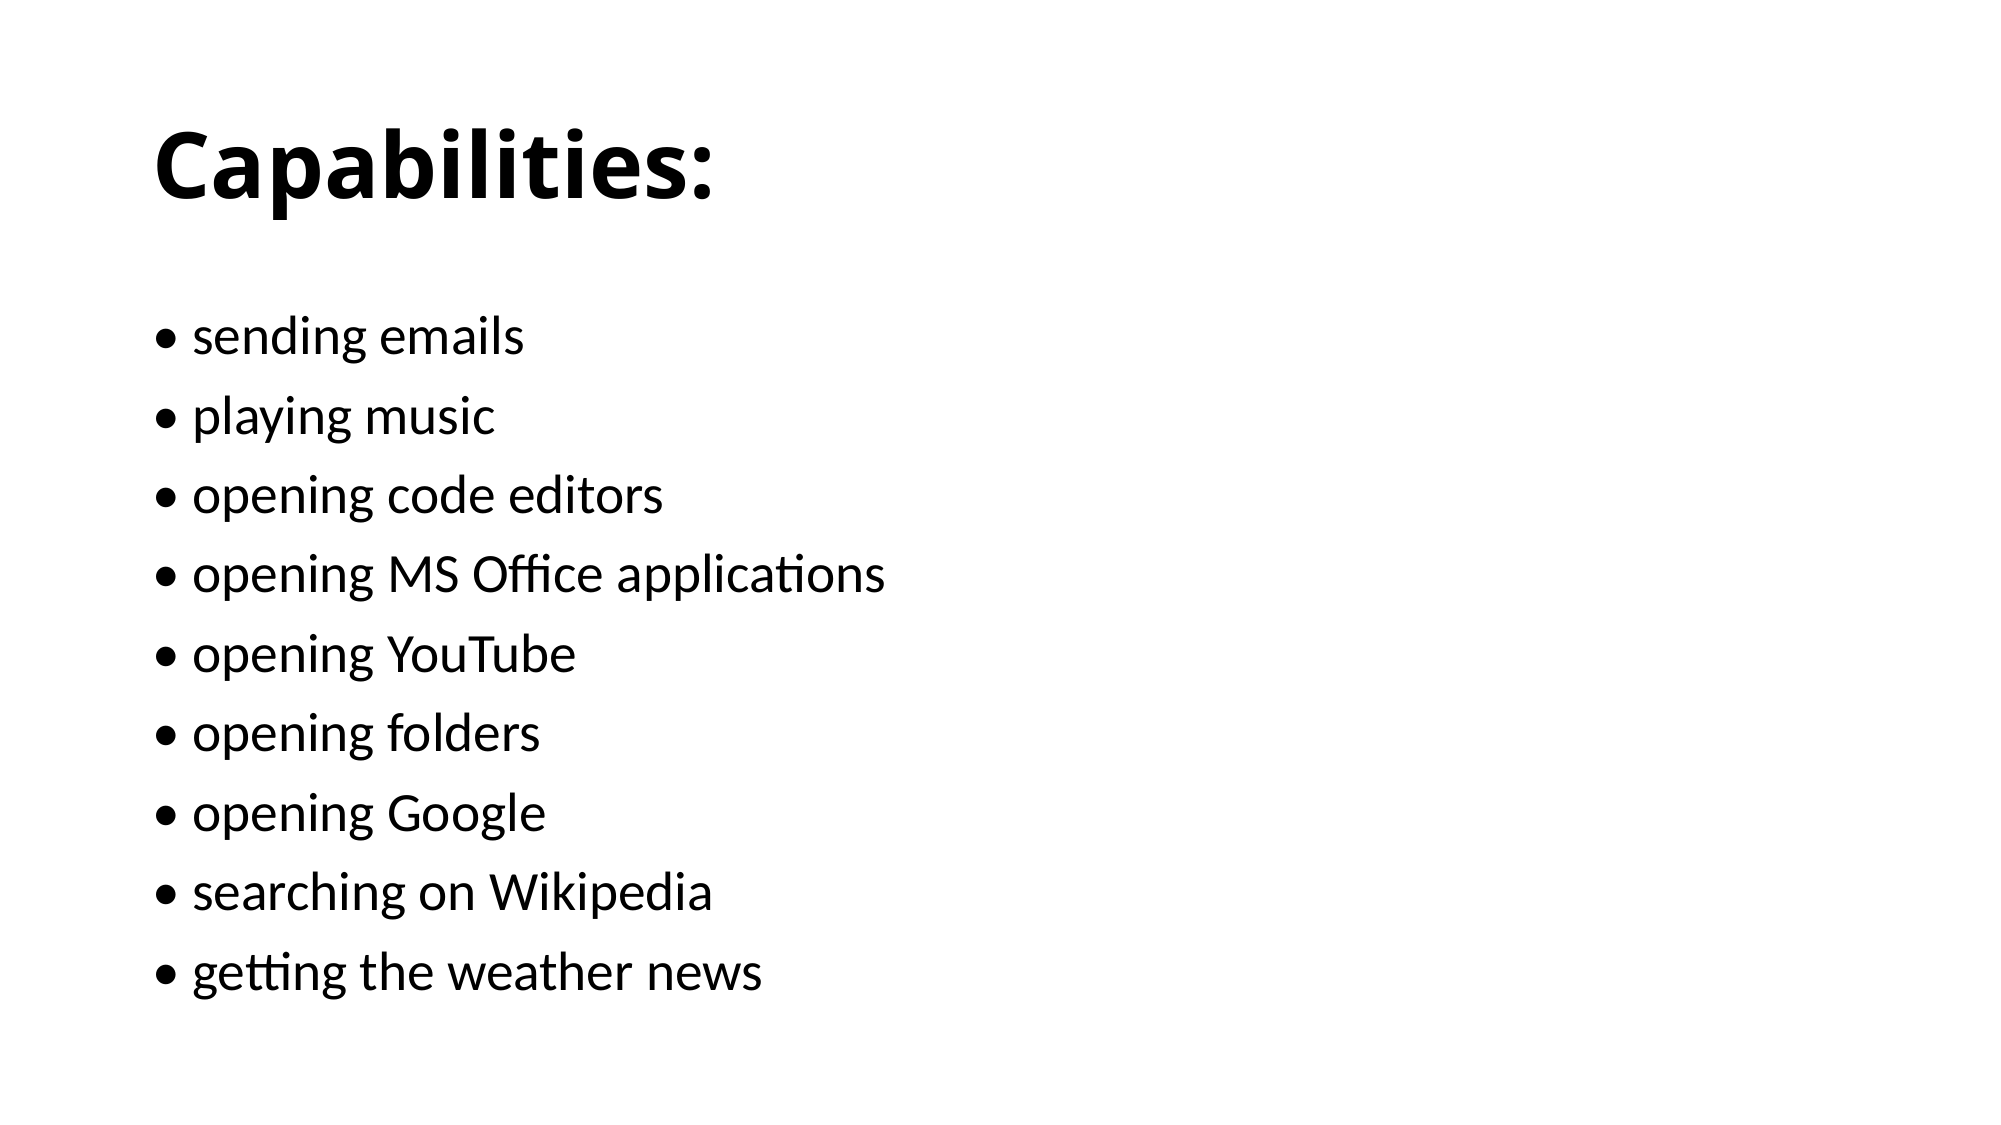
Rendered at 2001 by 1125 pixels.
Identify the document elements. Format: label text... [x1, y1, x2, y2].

list • sending emails • playing music • opening code editors • opening MS Office applications • opening YouTube • opening folders • opening Google • searching on Wikipedia • getting the weather news [137, 299, 1863, 1014]
title Capabilities: [137, 59, 1863, 278]
